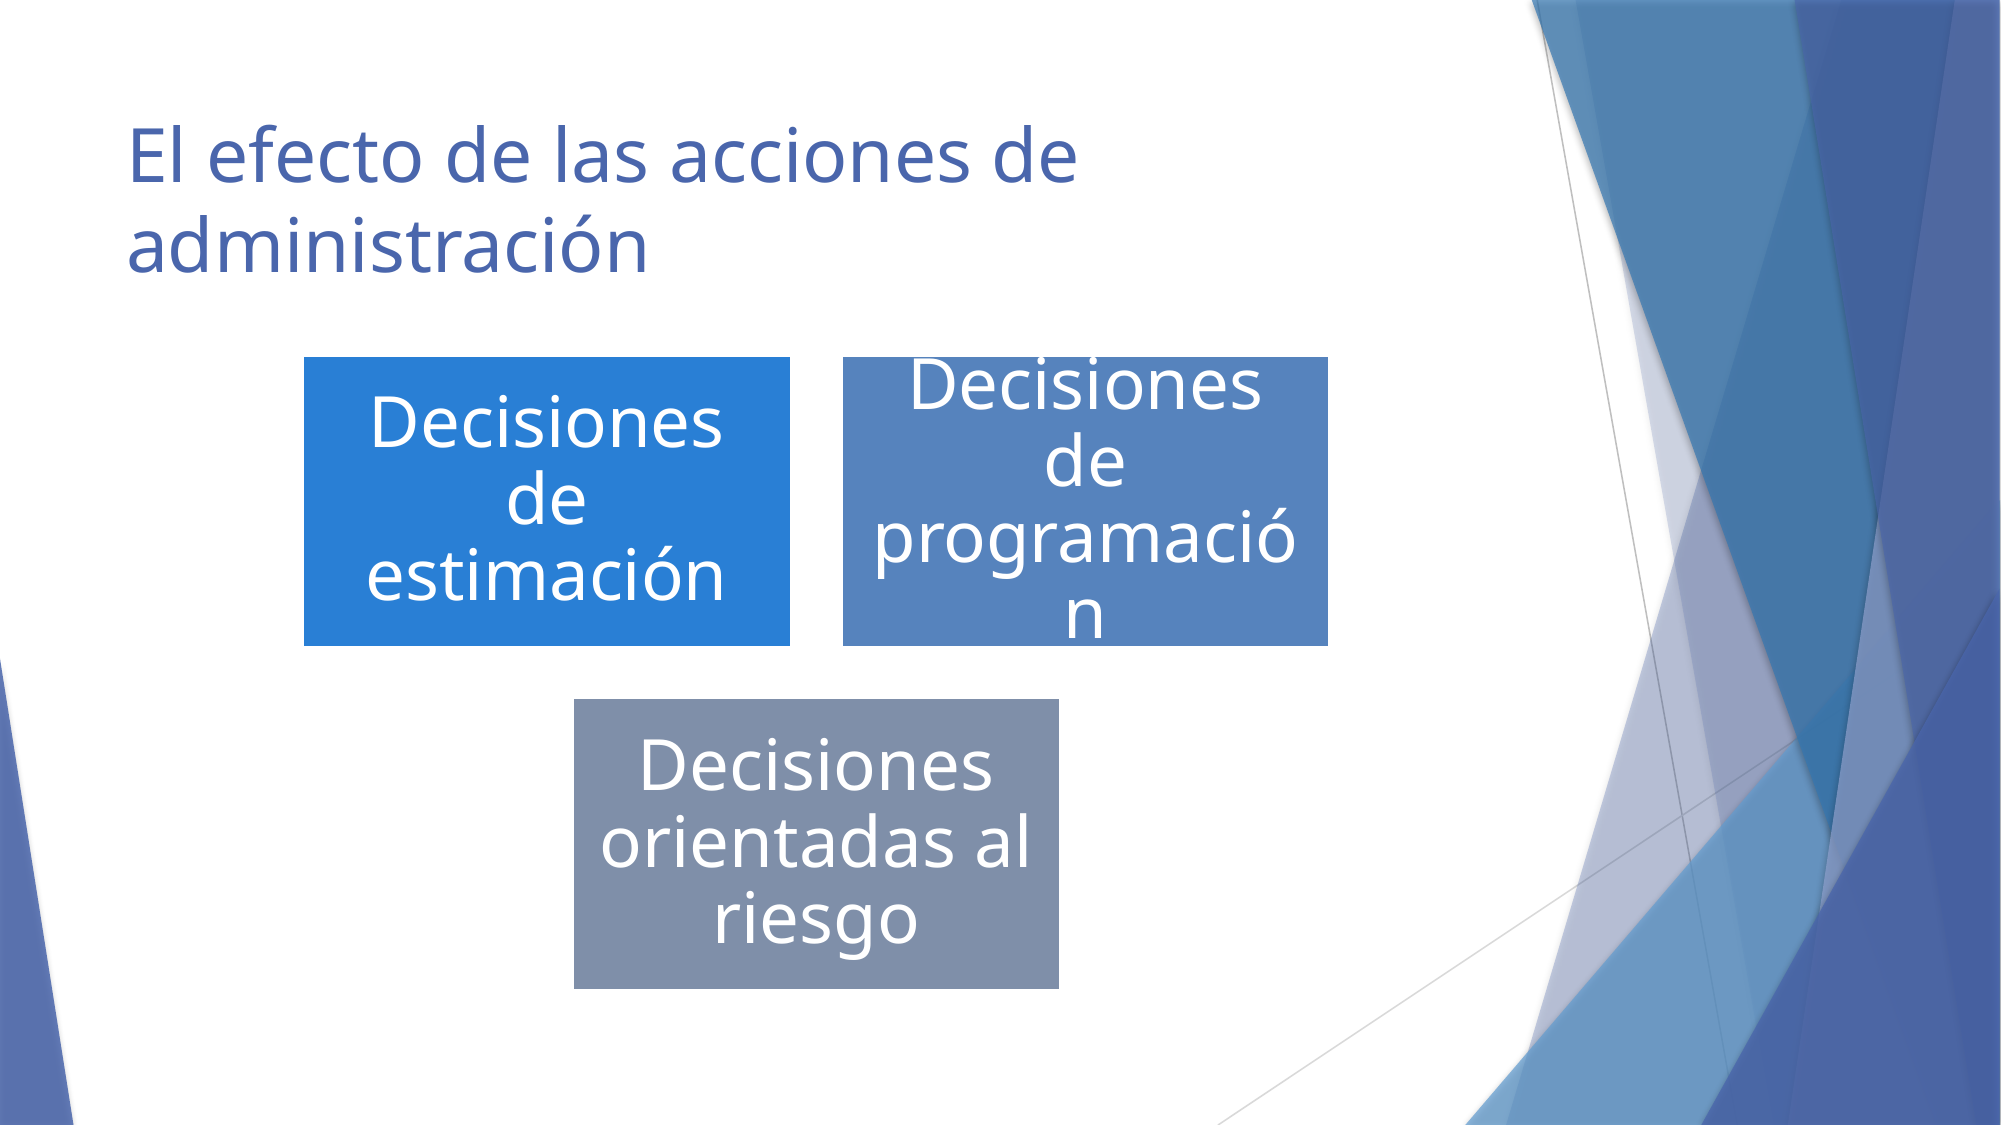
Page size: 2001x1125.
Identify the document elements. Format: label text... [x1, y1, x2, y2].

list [110, 353, 1522, 992]
title El efecto de las acciones de administración [111, 99, 1522, 317]
